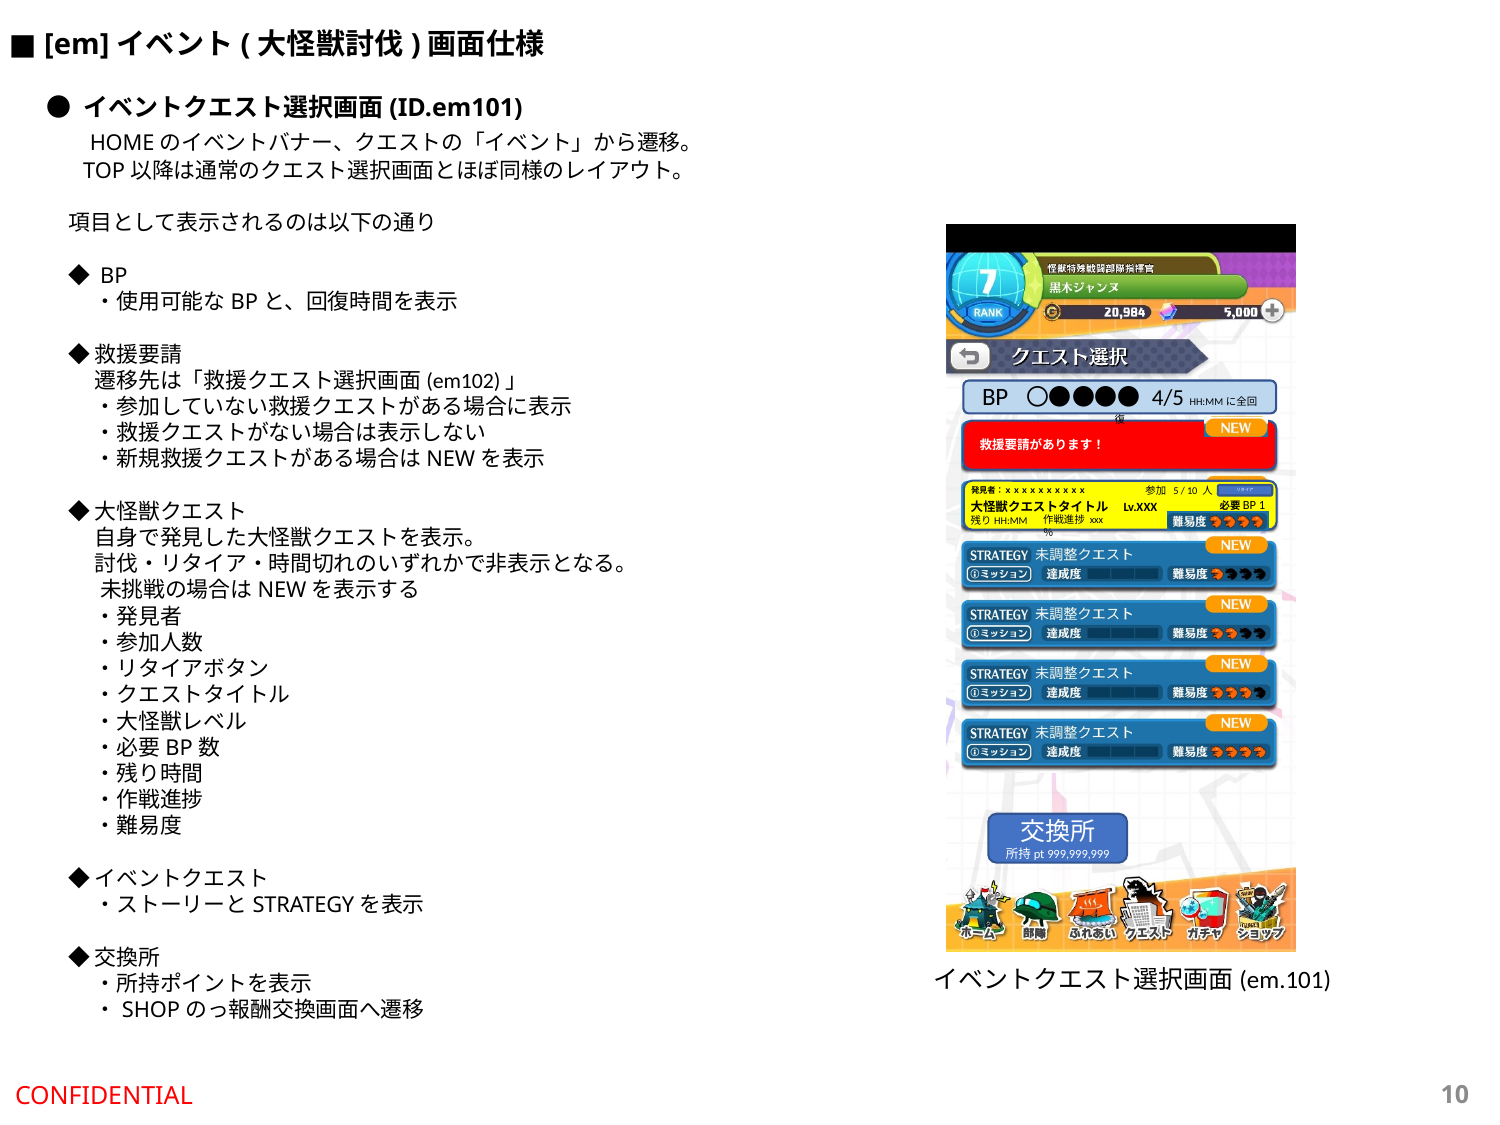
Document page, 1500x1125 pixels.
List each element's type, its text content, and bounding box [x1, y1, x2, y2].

slide_number 9 [1146, 1065, 1485, 1125]
text_box ■ [em]イベント(大怪獣討伐)画面仕様 [0, 17, 560, 68]
text_box ● イベントクエスト選択画面(ID.em101) HOMEのイベントバナー、クエストの「イベント」から遷移。 TOP以降は通常のクエスト選択画面とほぼ同様のレイアウト。 項目として表示されるのは以下の通り ◆ BP ・使用可能なBPと、回復時間を表示 ◆ 救援要請 遷移先は「救援クエスト選択画面(em102)」 ・参加していない救援クエストがある場合に表示 ・救援クエストがない場合は表示しない ・新規救援クエストがある場合はNEWを表示 ◆ 大怪獣クエスト 自身で発見した大怪獣クエストを表示。 討伐・リタイア・時間切れのいずれかで非表示となる。 未挑戦の場合はNEWを表示する ・発見者 ・参加人数 ・リタイアボタン ・クエストタイトル ・大怪獣レベル ・必要BP数 ・残り時間 ・作戦進捗 ・難易度 ◆ イベントクエスト ・ストーリーとSTRATEGYを表示 ◆ 交換所 ・所持ポイントを表示 ・SHOPのっ報酬交換画面へ遷移 [32, 84, 719, 1030]
text_box イベントクエスト選択画面(em.101) [918, 956, 1353, 1031]
picture [946, 224, 1296, 952]
footer CONFIDENTIAL [0, 1065, 507, 1125]
text_box [97, 138, 127, 229]
